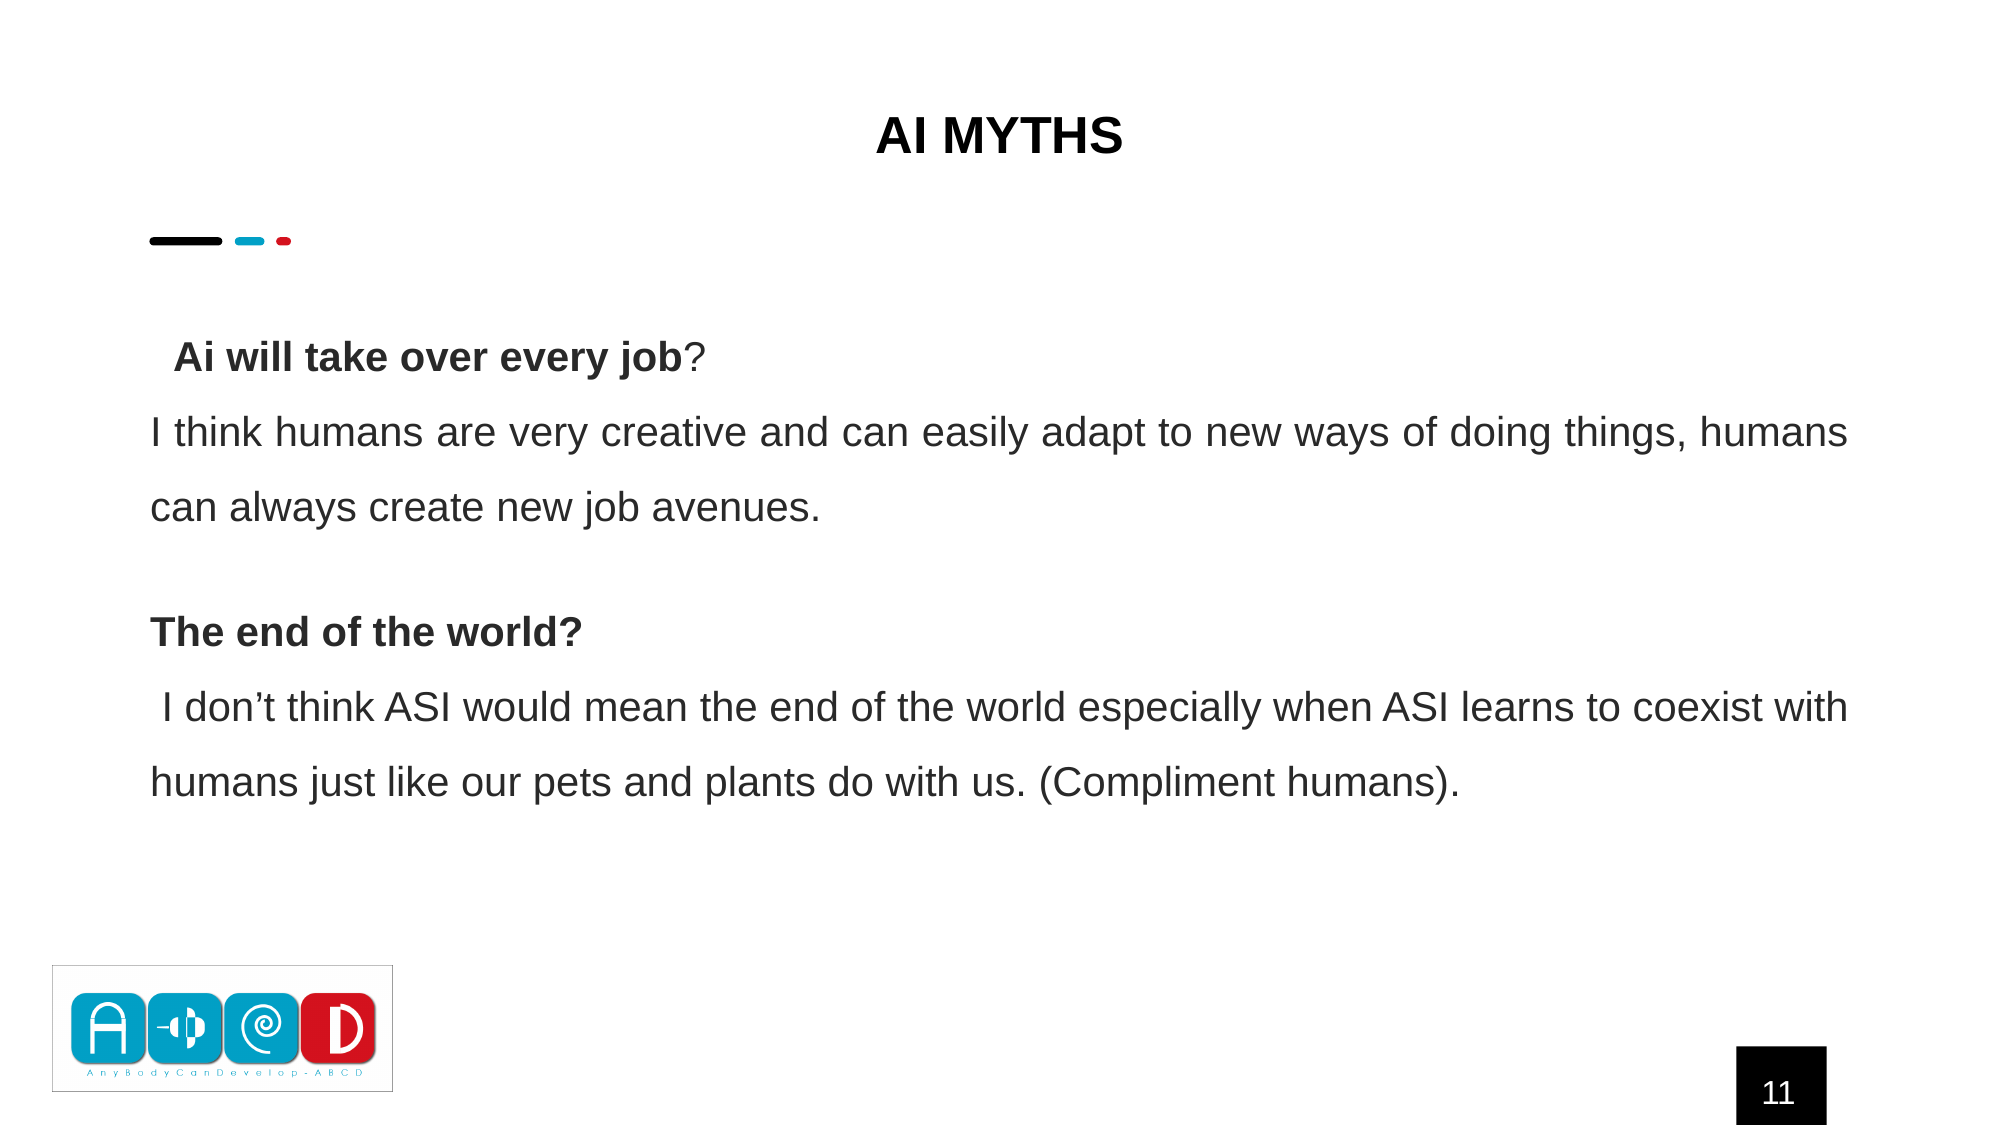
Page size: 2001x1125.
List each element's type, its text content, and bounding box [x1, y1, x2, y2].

text_box Ai will take over every job? I think humans are very creative and can easily adapt to new ways of doing things, humans can always create new job avenues. The end of the world? I don’t think ASI would mean the end of the world especially when ASI learns to coexist with humans just like our pets and plants do with us. (Compliment humans). [132, 295, 1868, 877]
text_box [1736, 1046, 1827, 1125]
picture [51, 964, 394, 1092]
text_box AI MYTHS [815, 94, 1185, 242]
text_box 11 [1746, 1063, 1817, 1119]
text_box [149, 237, 292, 246]
